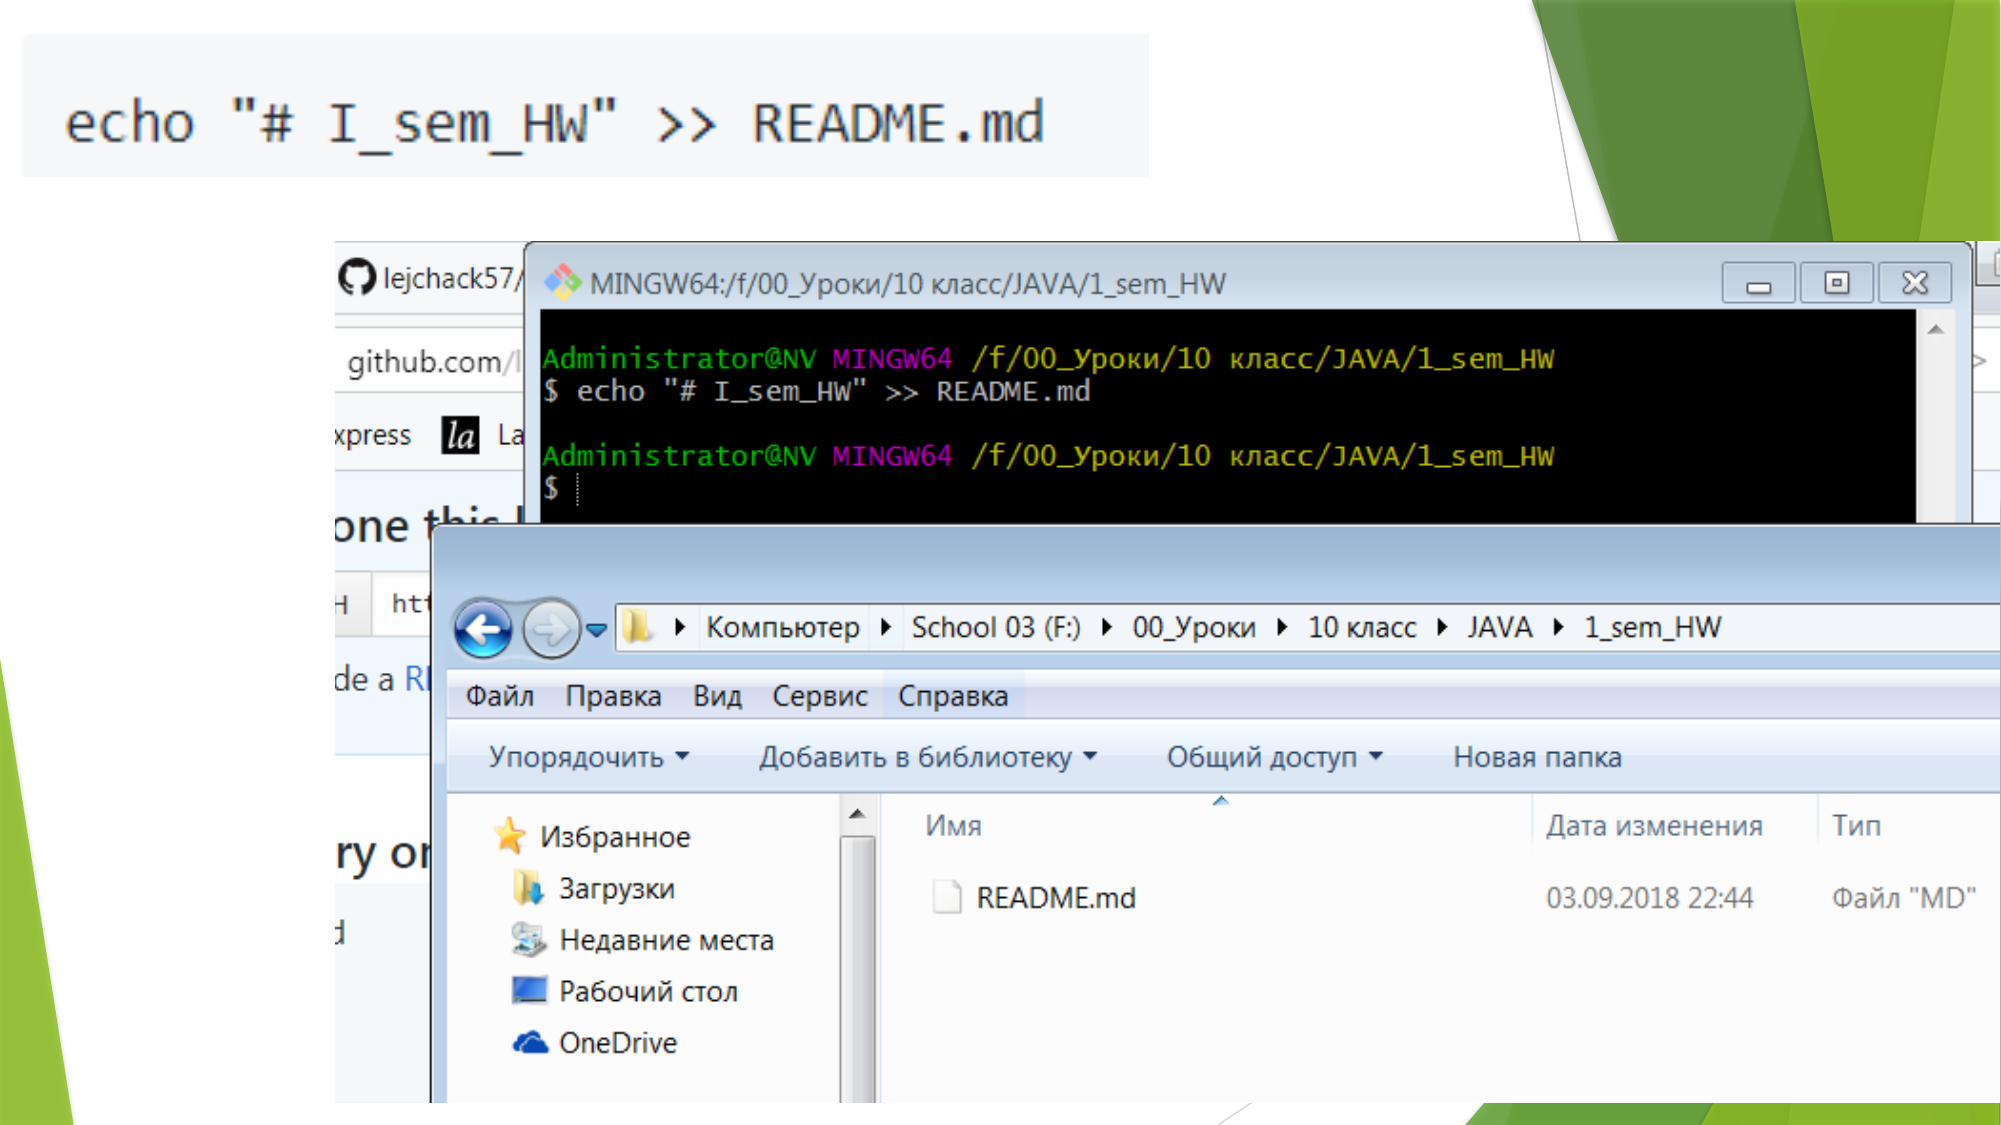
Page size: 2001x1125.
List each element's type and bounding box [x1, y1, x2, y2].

picture [19, 33, 1150, 178]
picture [334, 241, 2000, 1103]
